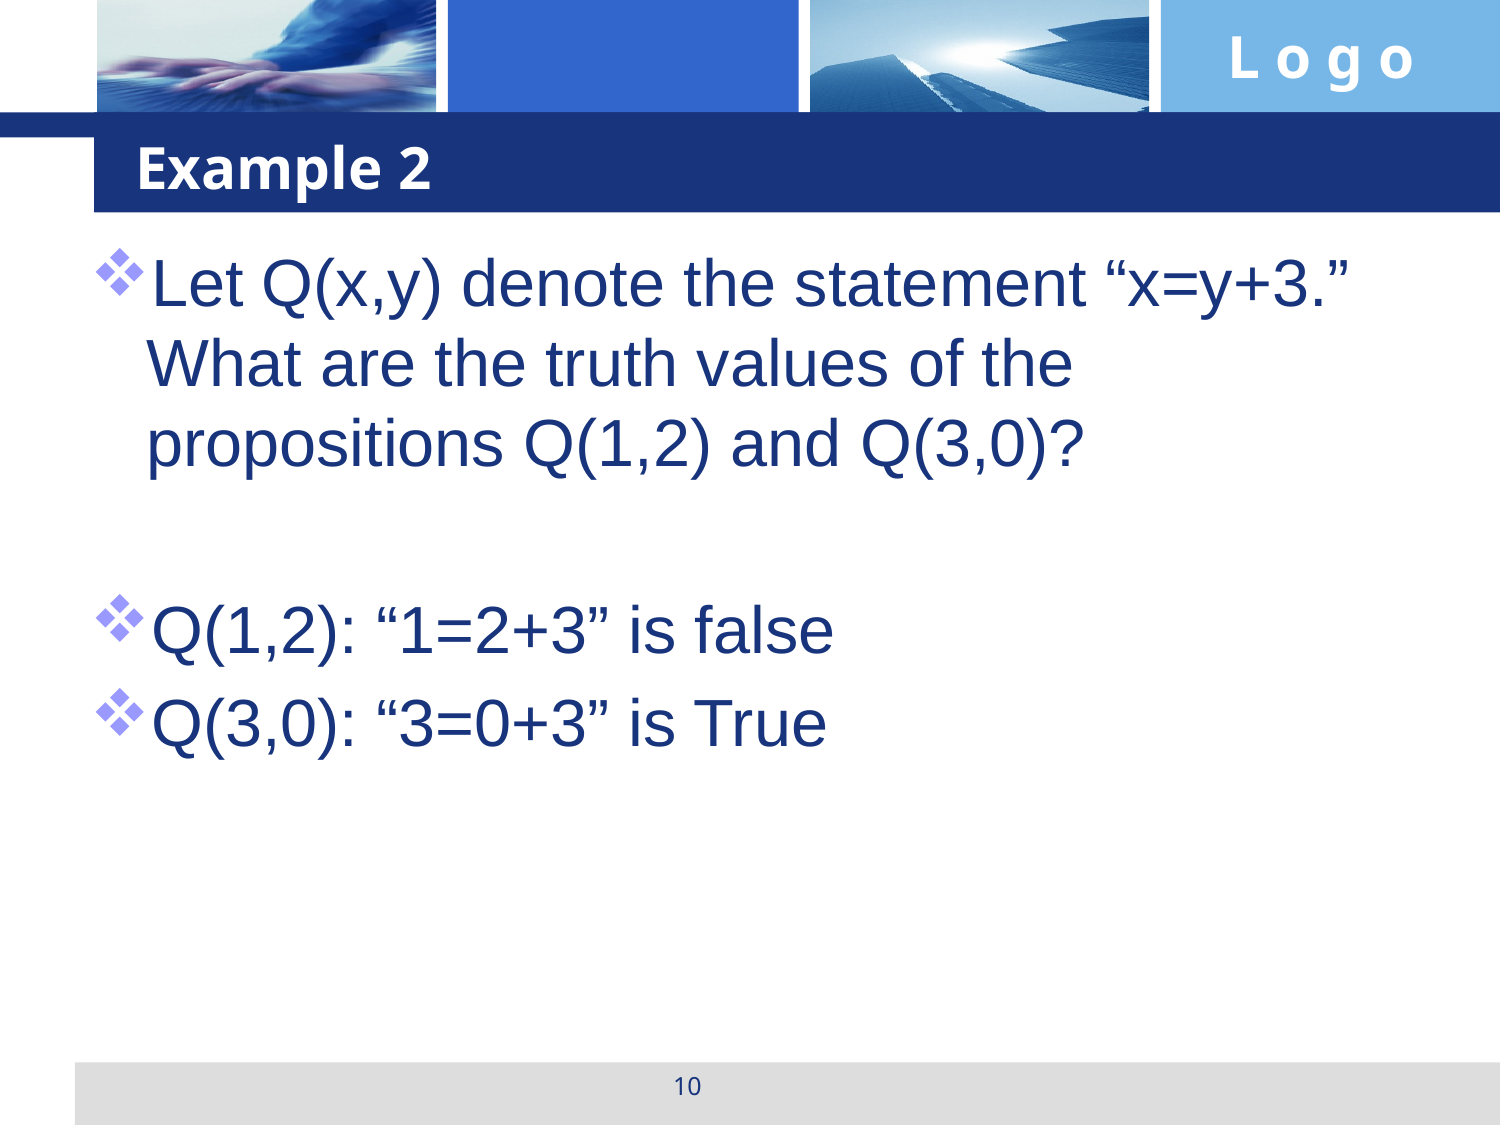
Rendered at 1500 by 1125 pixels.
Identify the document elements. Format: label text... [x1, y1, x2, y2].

picture [810, 0, 1150, 112]
slide_number 10 [512, 1062, 863, 1116]
title Example 2 [120, 120, 1400, 213]
list Let Q(x,y) denote the statement “x=y+3.” What are the truth values of the propositions Q(1,2) and Q(3,0)? Q(1,2): “1=2+3” is false Q(3,0): “3=0+3” is True [75, 232, 1425, 1034]
picture [97, 0, 437, 112]
